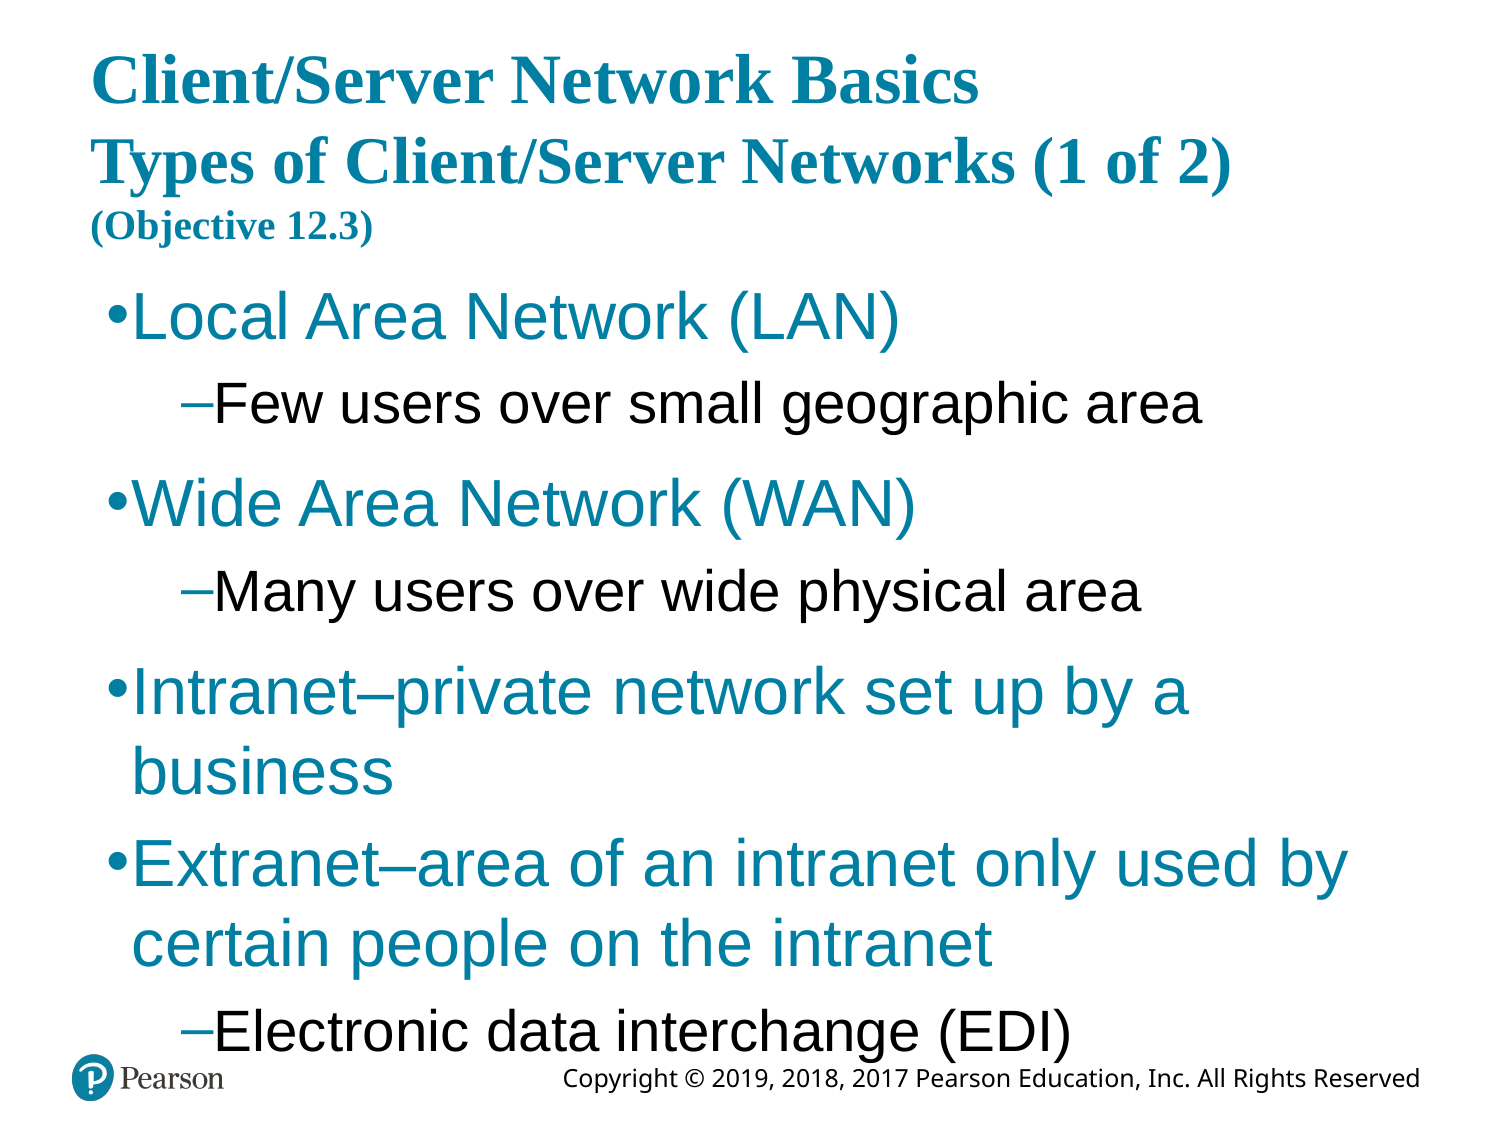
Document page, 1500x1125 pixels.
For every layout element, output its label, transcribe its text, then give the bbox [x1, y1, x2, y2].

picture [89, 1070, 106, 1088]
picture [72, 1087, 83, 1101]
picture [98, 1070, 224, 1101]
title Client/Server Network Basics Types of Client/Server Networks (1 of 2) (Objective 12.3) [75, 0, 1500, 263]
text_box Local Area Network (LAN) Few users over small geographic area Wide Area Network (WAN) Many users over wide physical area Intranet–private network set up by a business Extranet–area of an intranet only used by certain people on the intranet Electronic data interchange (EDI) [75, 265, 1463, 1070]
